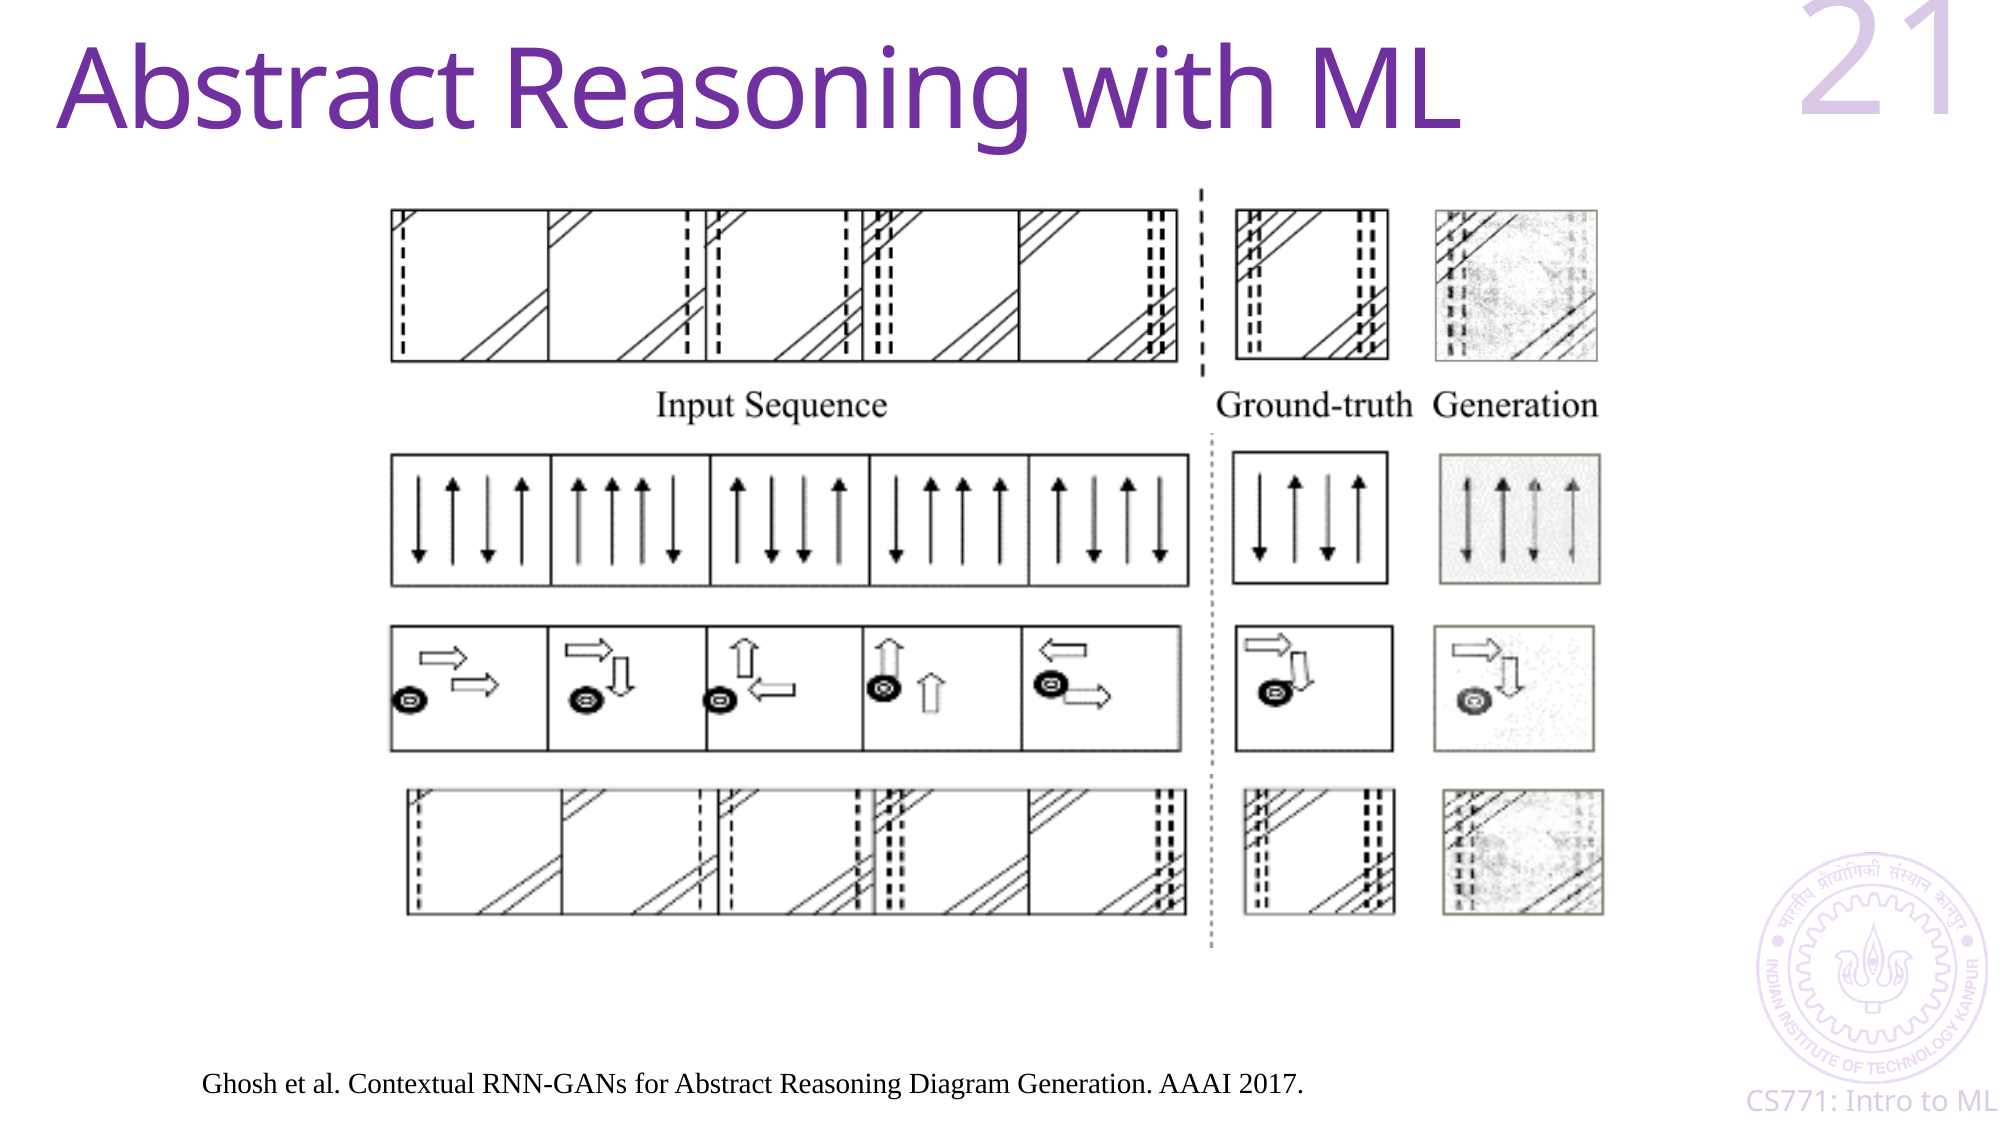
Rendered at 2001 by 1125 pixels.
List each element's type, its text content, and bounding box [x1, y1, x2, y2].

footer Ghosh et al. Contextual RNN-GANs for Abstract Reasoning Diagram Generation. AAAI 2017. [41, 1051, 1465, 1113]
slide_number 21 [1520, 6, 2000, 183]
title Abstract Reasoning with ML [41, 5, 1945, 183]
picture [397, 774, 1618, 948]
picture [327, 160, 1673, 770]
